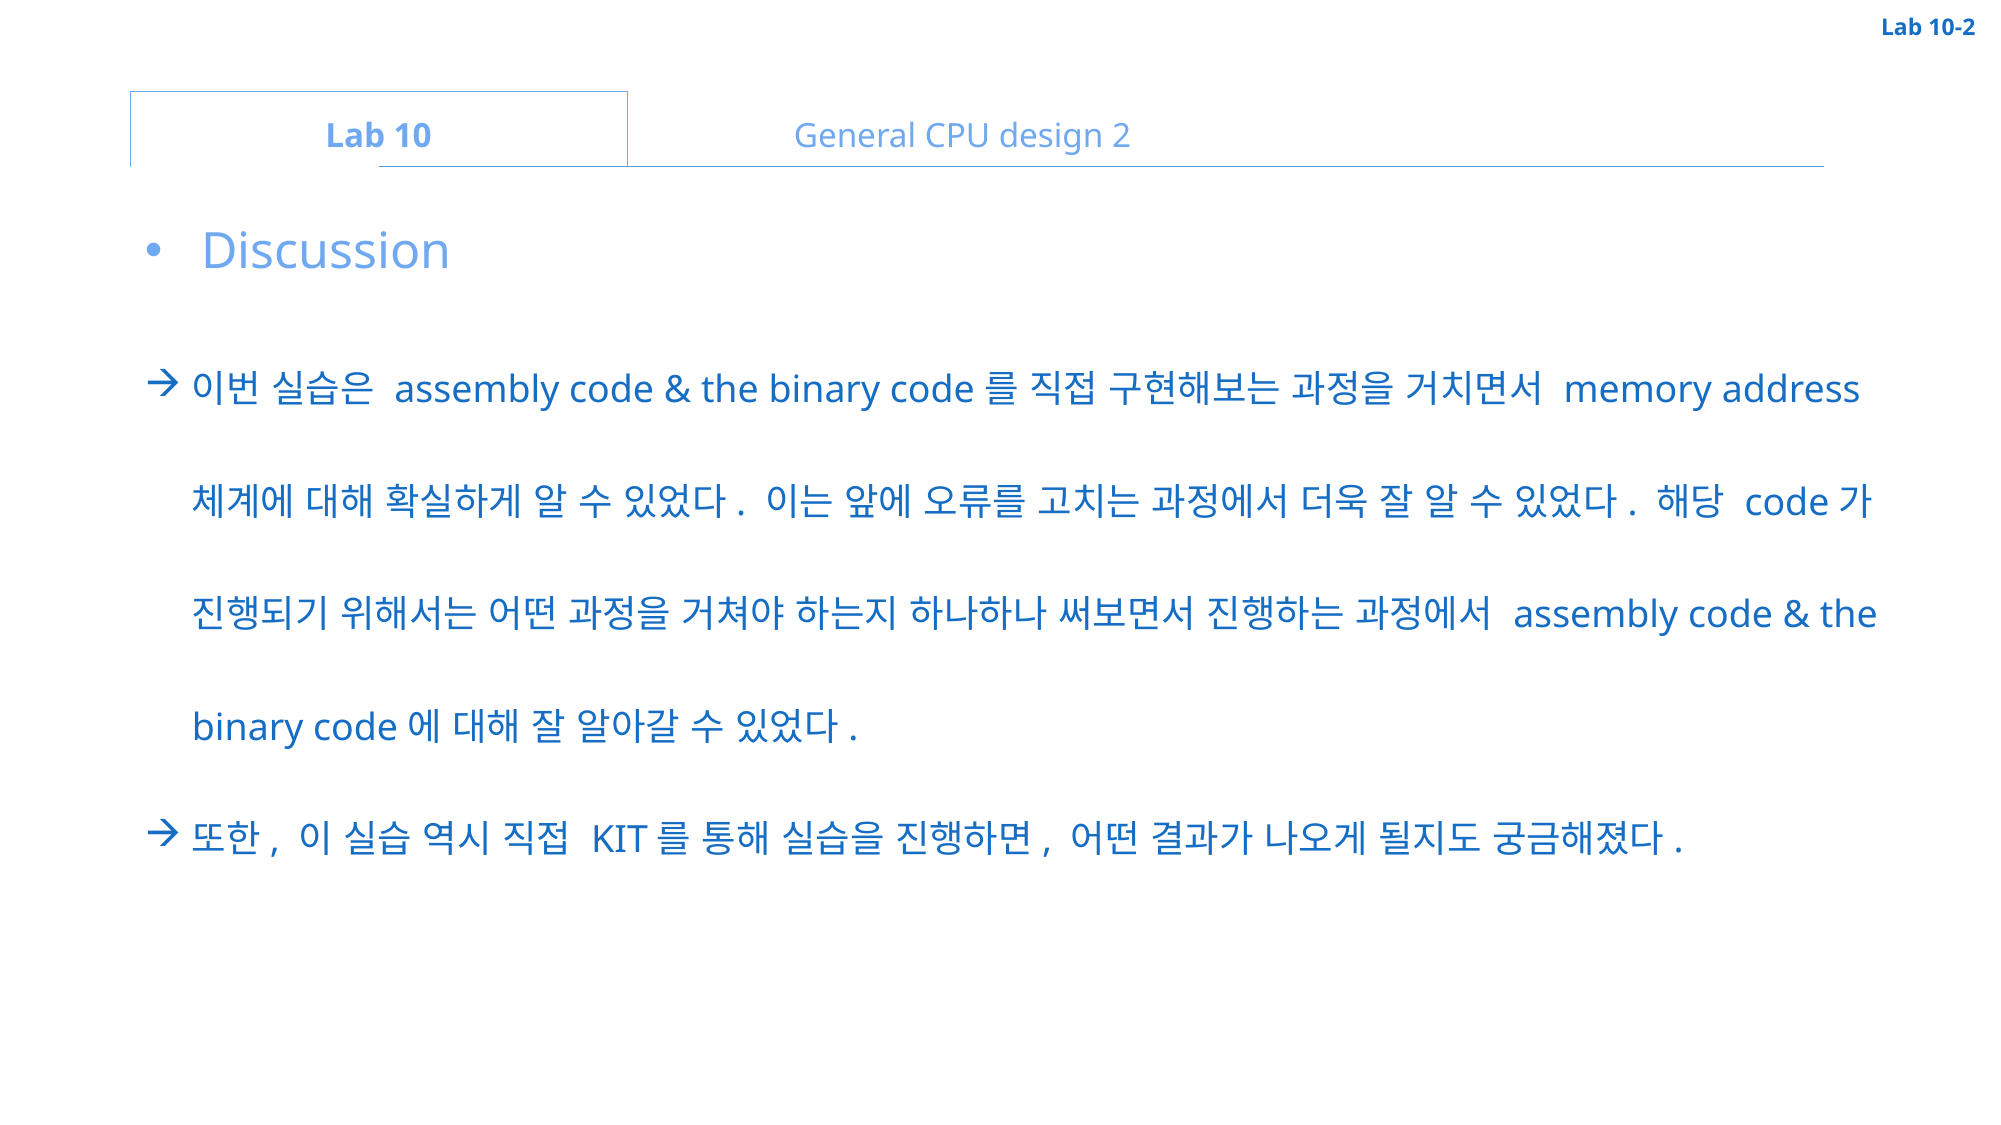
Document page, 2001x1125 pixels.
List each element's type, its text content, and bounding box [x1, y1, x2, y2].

text_box 이번 실습은 assembly code & the binary code를 직접 구현해보는 과정을 거치면서 memory address체계에 대해 확실하게 알 수 있었다. 이는 앞에 오류를 고치는 과정에서 더욱 잘 알 수 있었다. 해당 code가 진행되기 위해서는 어떤 과정을 거쳐야 하는지 하나하나 써보면서 진행하는 과정에서 assembly code & the binary code에 대해 잘 알아갈 수 있었다. 또한, 이 실습 역시 직접 KIT를 통해 실습을 진행하면, 어떤 결과가 나오게 될지도 궁금해졌다. [130, 290, 1933, 868]
text_box Discussion [130, 181, 1604, 287]
text_box Lab 10 [310, 106, 447, 162]
text_box Lab 10-2 [1866, 0, 2000, 48]
text_box [130, 91, 628, 167]
text_box General CPU design 2 [779, 106, 1147, 162]
